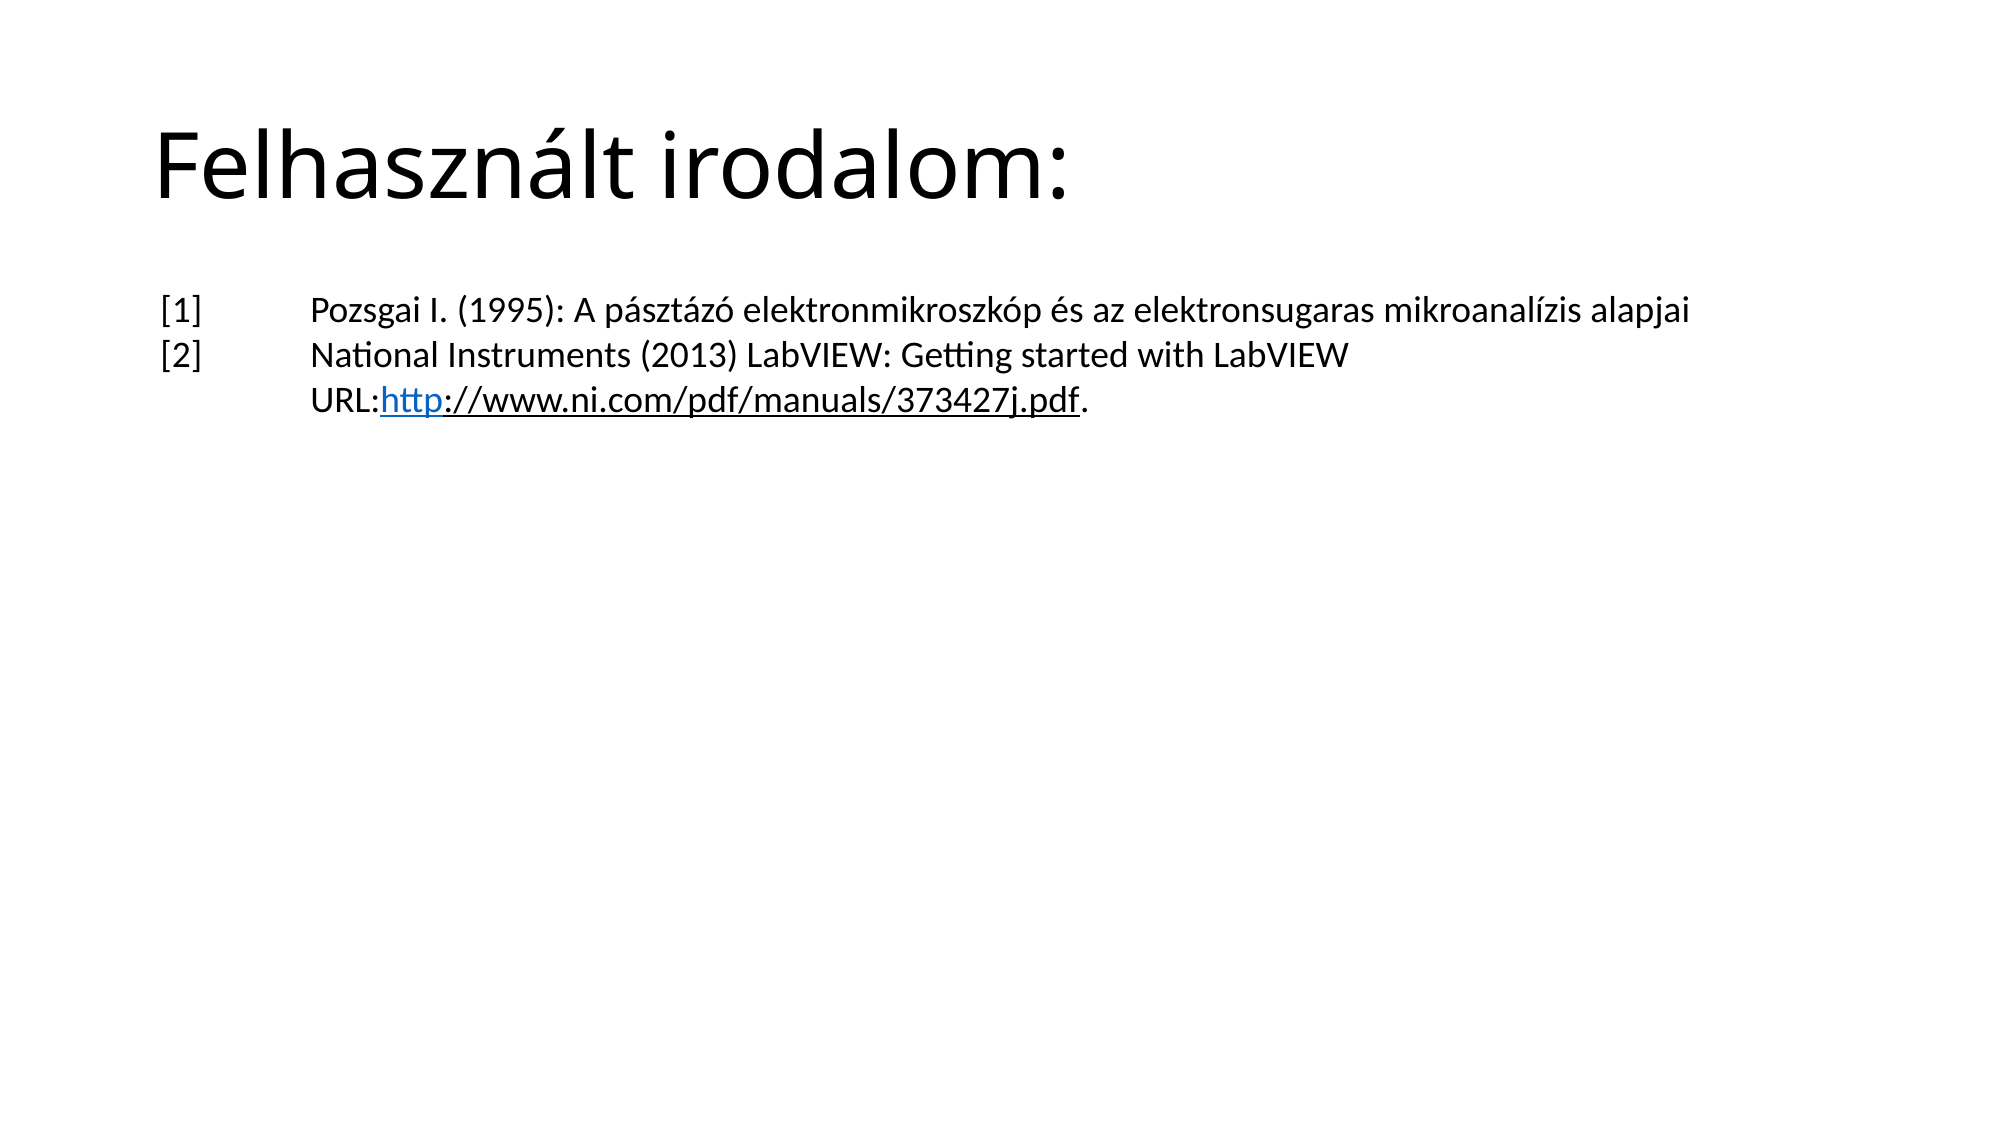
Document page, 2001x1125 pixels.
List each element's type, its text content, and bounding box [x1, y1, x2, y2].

text_box [1] Pozsgai I. (1995): A pásztázó elektronmikroszkóp és az elektronsugaras mikroanalízis alapjai [2] National Instruments (2013) LabVIEW: Getting started with LabVIEW URL:http://www.ni.com/pdf/manuals/373427j.pdf. [145, 277, 1707, 427]
title Felhasznált irodalom: [137, 59, 1863, 278]
